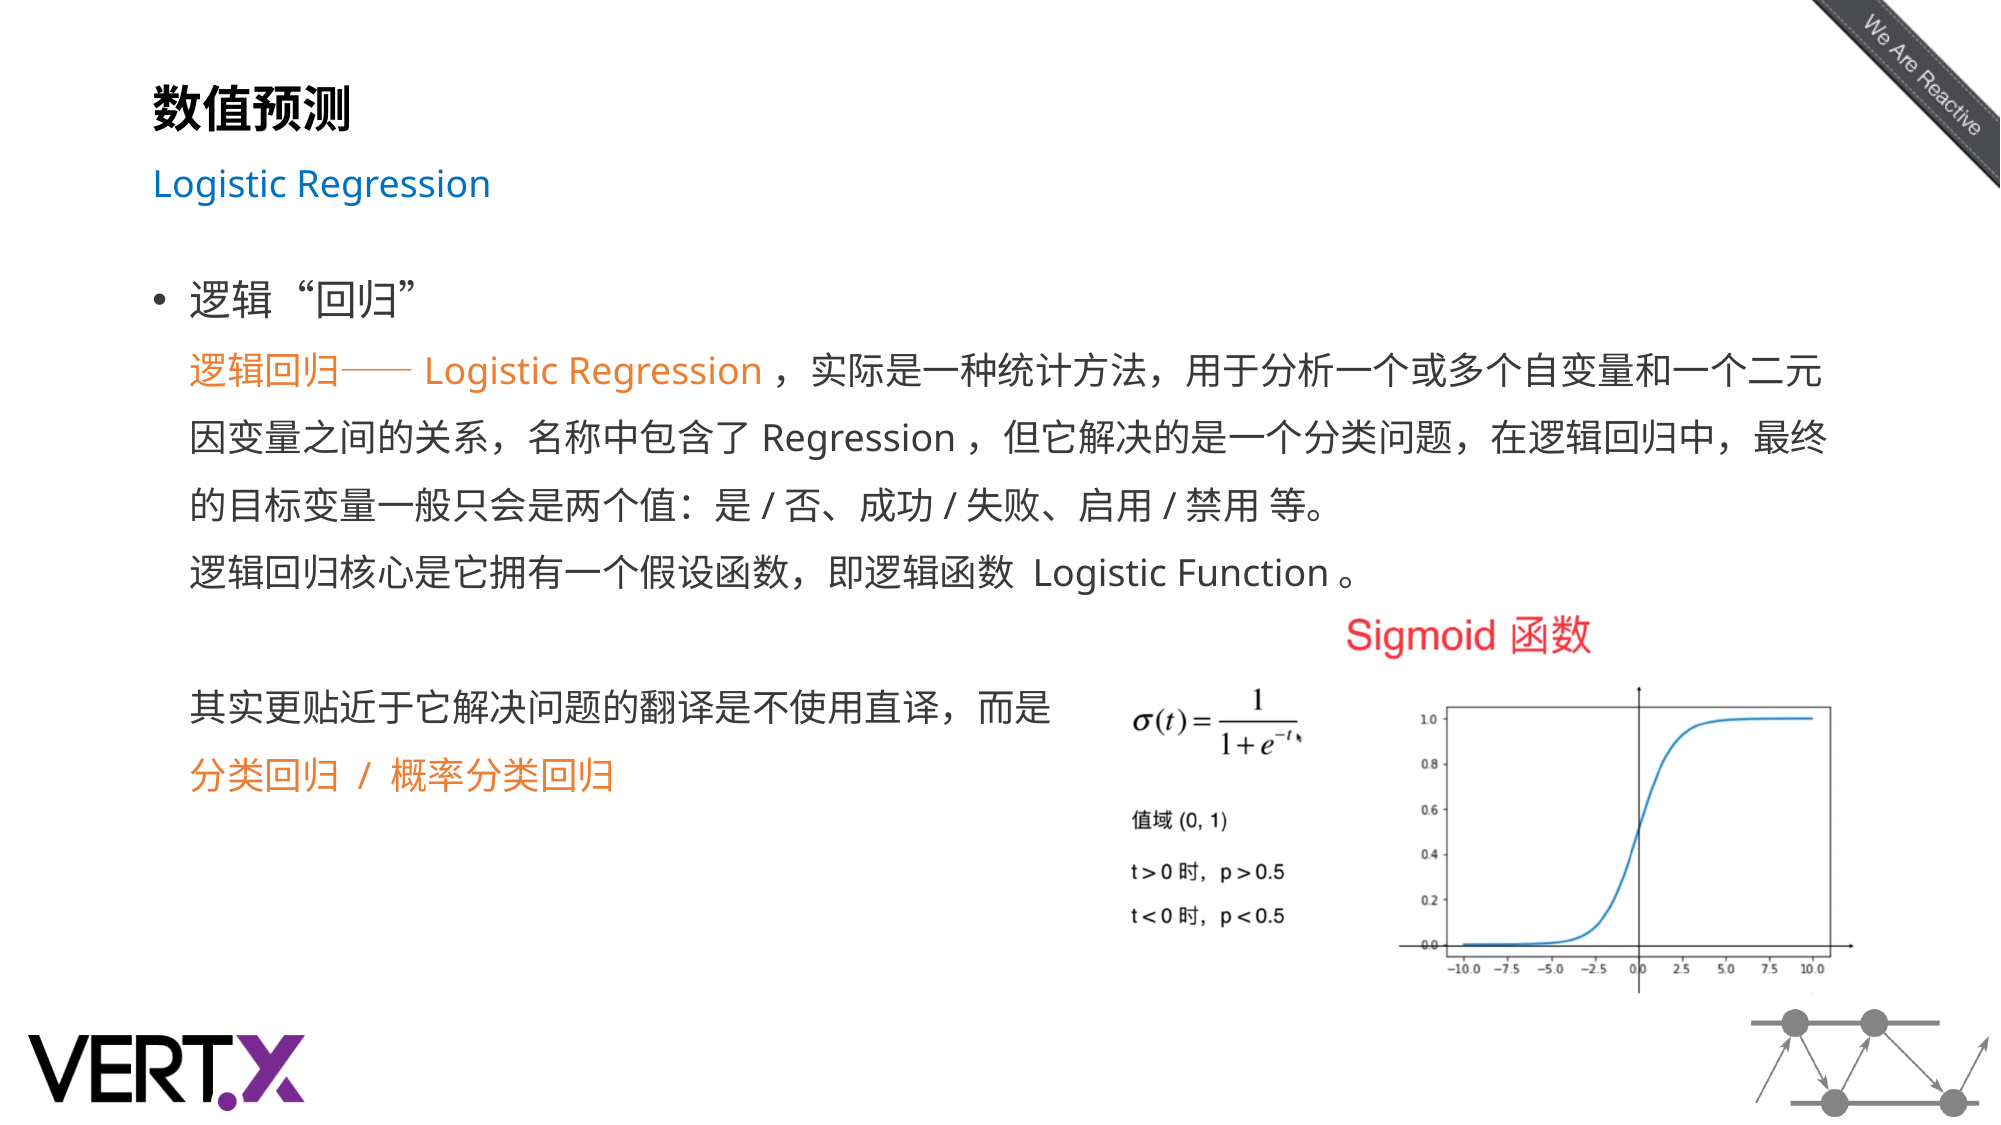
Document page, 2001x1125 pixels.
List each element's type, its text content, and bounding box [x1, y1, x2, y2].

text_box [1122, 484, 1888, 769]
list 逻辑“回归” 逻辑回归——Logistic Regression，实际是一种统计方法，用于分析一个或多个自变量和一个二元因变量之间的关系，名称中包含了Regression，但它解决的是一个分类问题，在逻辑回归中，最终的目标变量一般只会是两个值：是/否、成功/失败、启用/禁用 等。 逻辑回归核心是它拥有一个假设函数，即逻辑函数 Logistic Function。 其实更贴近于它解决问题的翻译是不使用直译，而是 分类回归 / 概率分类回归 [137, 241, 1863, 1014]
title 数值预测 Logistic Regression [137, 31, 1863, 221]
picture [1108, 599, 1863, 1004]
picture [28, 1035, 306, 1111]
